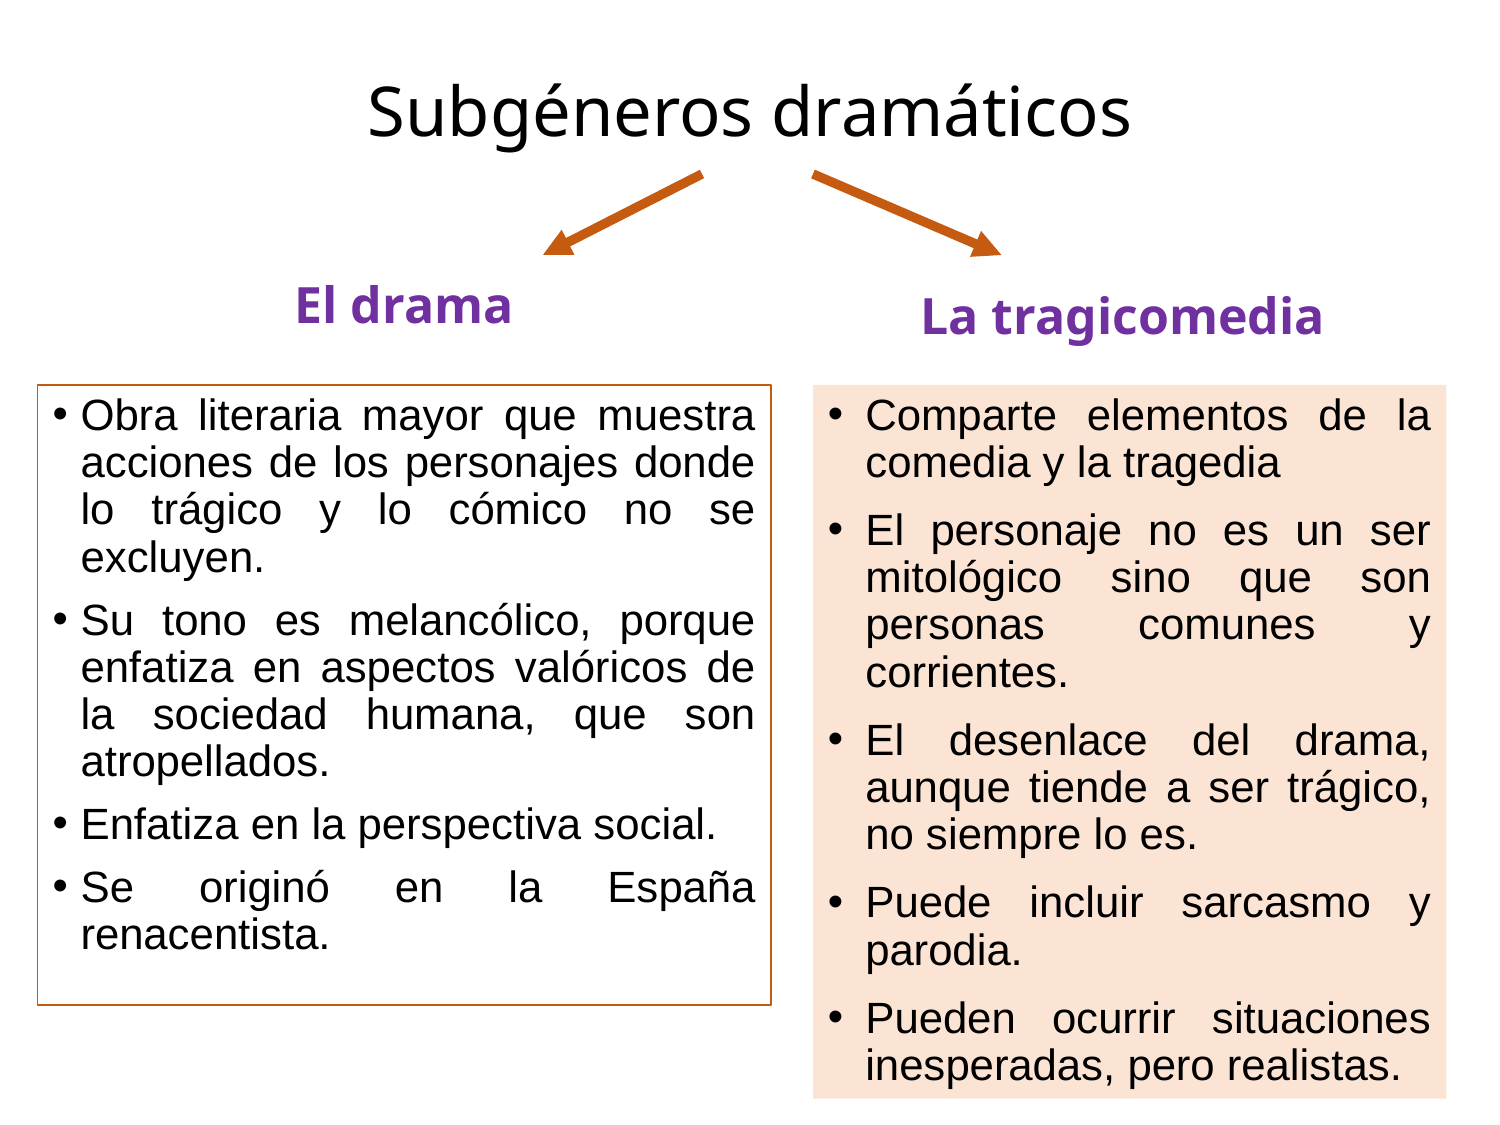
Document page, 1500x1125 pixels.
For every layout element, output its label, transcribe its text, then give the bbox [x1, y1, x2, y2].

title Subgéneros dramáticos [103, 5, 1397, 223]
text_box El drama [255, 266, 554, 341]
text_box La tragicomedia [896, 277, 1363, 353]
list Obra literaria mayor que muestra acciones de los personajes donde lo trágico y lo cómico no se excluyen. Su tono es melancólico, porque enfatiza en aspectos valóricos de la sociedad humana, que son atropellados. Enfatiza en la perspectiva social. Se originó en la España renacentista. [37, 384, 771, 1005]
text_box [542, 173, 703, 256]
text_box Comparte elementos de la comedia y la tragedia El personaje no es un ser mitológico sino que son personas comunes y corrientes. El desenlace del drama, aunque tiende a ser trágico, no siempre lo es. Puede incluir sarcasmo y parodia. Pueden ocurrir situaciones inesperadas, pero realistas. [813, 384, 1447, 1099]
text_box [812, 173, 1002, 256]
